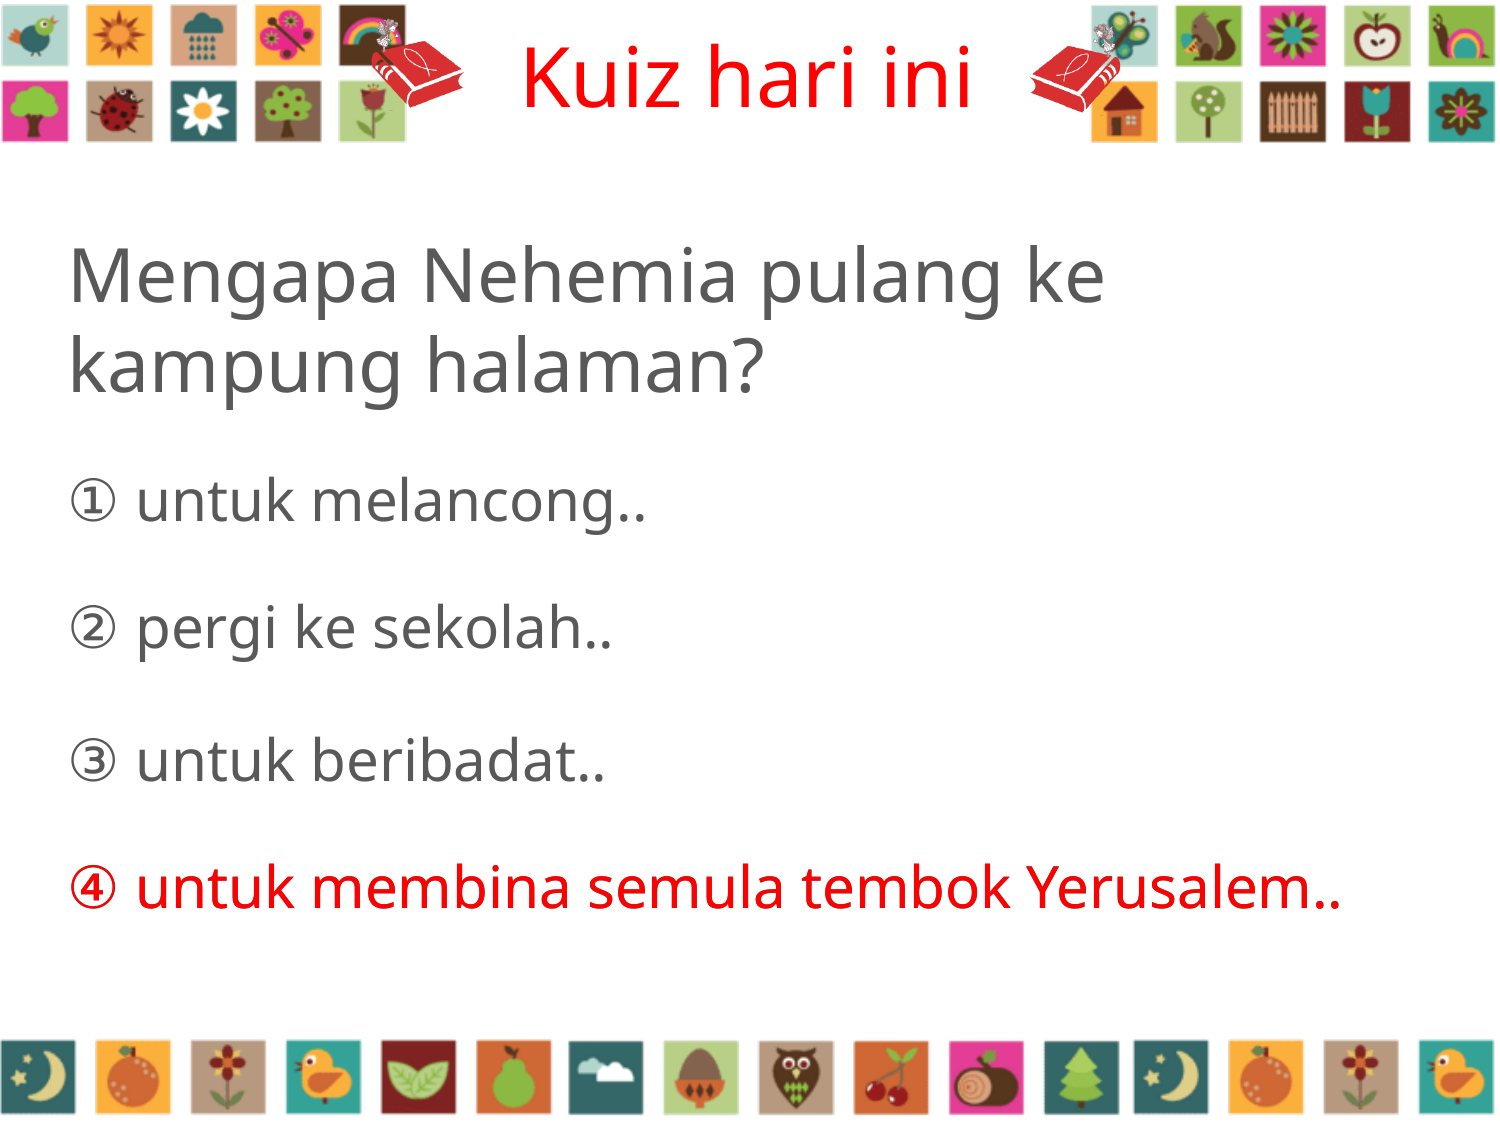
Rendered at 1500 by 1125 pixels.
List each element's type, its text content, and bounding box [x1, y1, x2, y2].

text_box ③ untuk beribadat.. [53, 716, 1483, 801]
text_box ② pergi ke sekolah.. [53, 582, 1436, 668]
text_box ④ untuk membina semula tembok Yerusalem.. [53, 842, 1483, 928]
text_box Kuiz hari ini [425, 16, 1078, 131]
picture [0, 3, 496, 150]
picture [998, 3, 1500, 150]
text_box Mengapa Nehemia pulang ke kampung halaman? [53, 219, 1436, 415]
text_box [0, 1028, 1500, 1118]
text_box ① untuk melancong.. [53, 456, 1436, 541]
